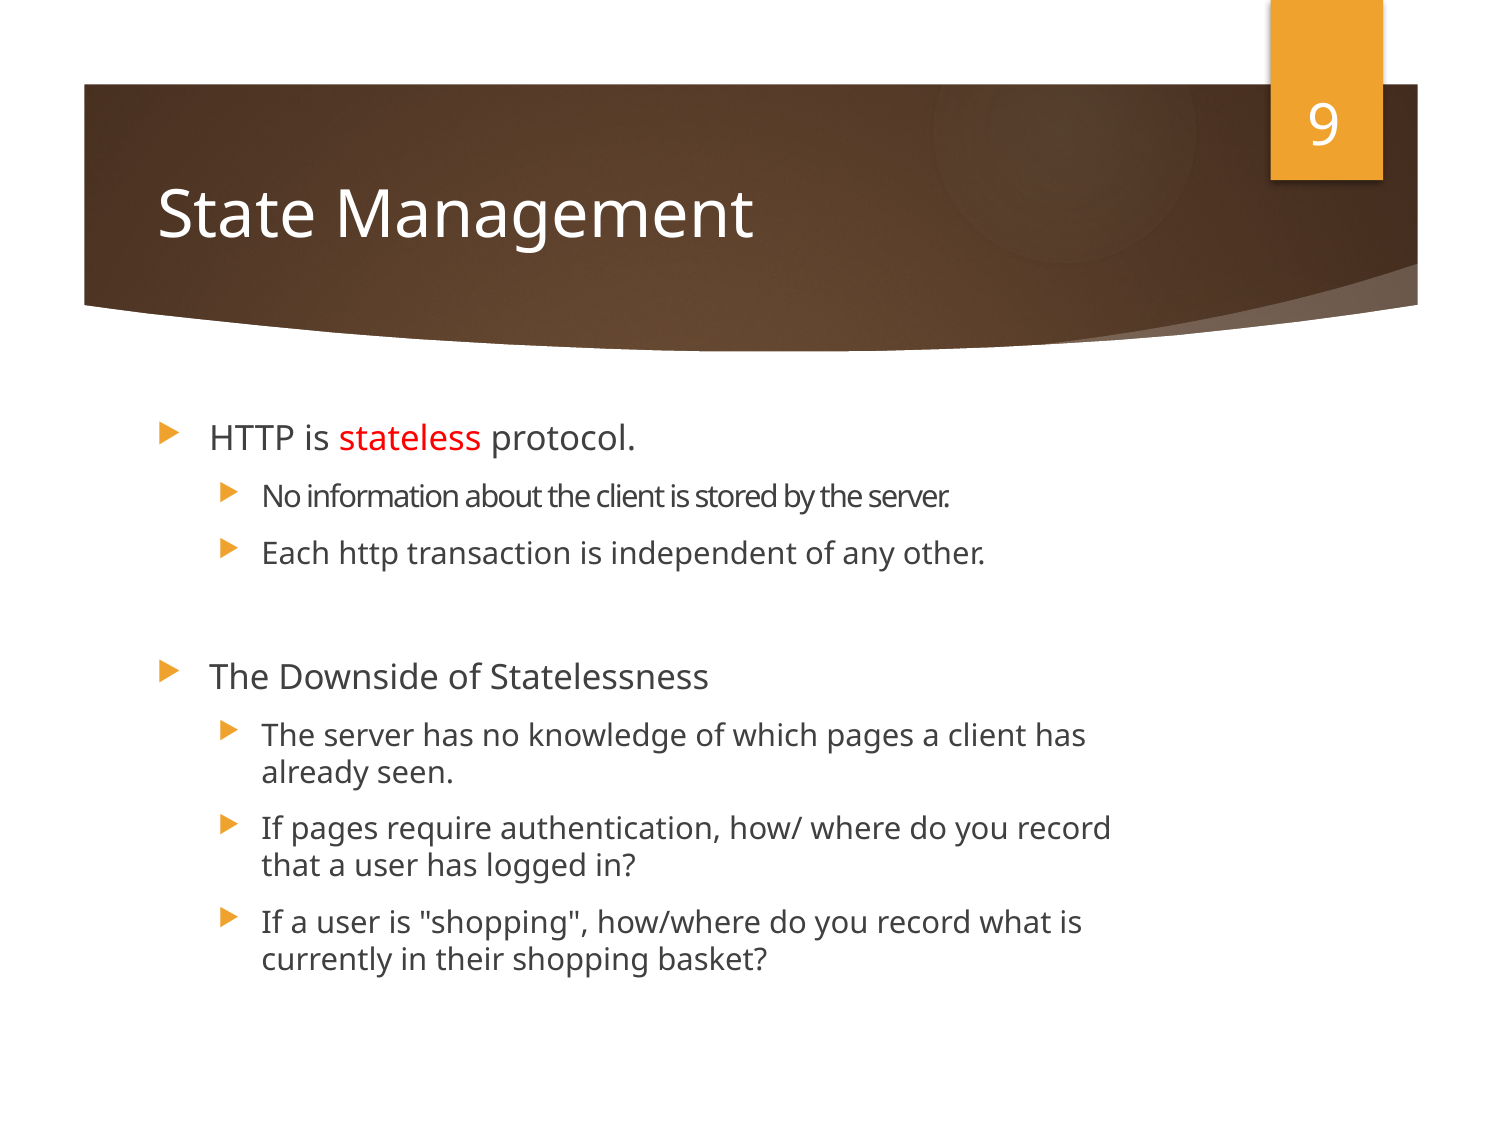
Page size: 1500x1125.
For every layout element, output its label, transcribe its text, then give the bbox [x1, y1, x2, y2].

title State Management [142, 152, 1183, 269]
list HTTP is stateless protocol. No information about the client is stored by the server. Each http transaction is independent of any other. The Downside of Statelessness The server has no knowledge of which pages a client has already seen. If pages require authentication, how/ where do you record that a user has logged in? If a user is "shopping", how/where do you record what is currently in their shopping basket? [141, 408, 1183, 988]
slide_number 9 [1259, 48, 1390, 175]
